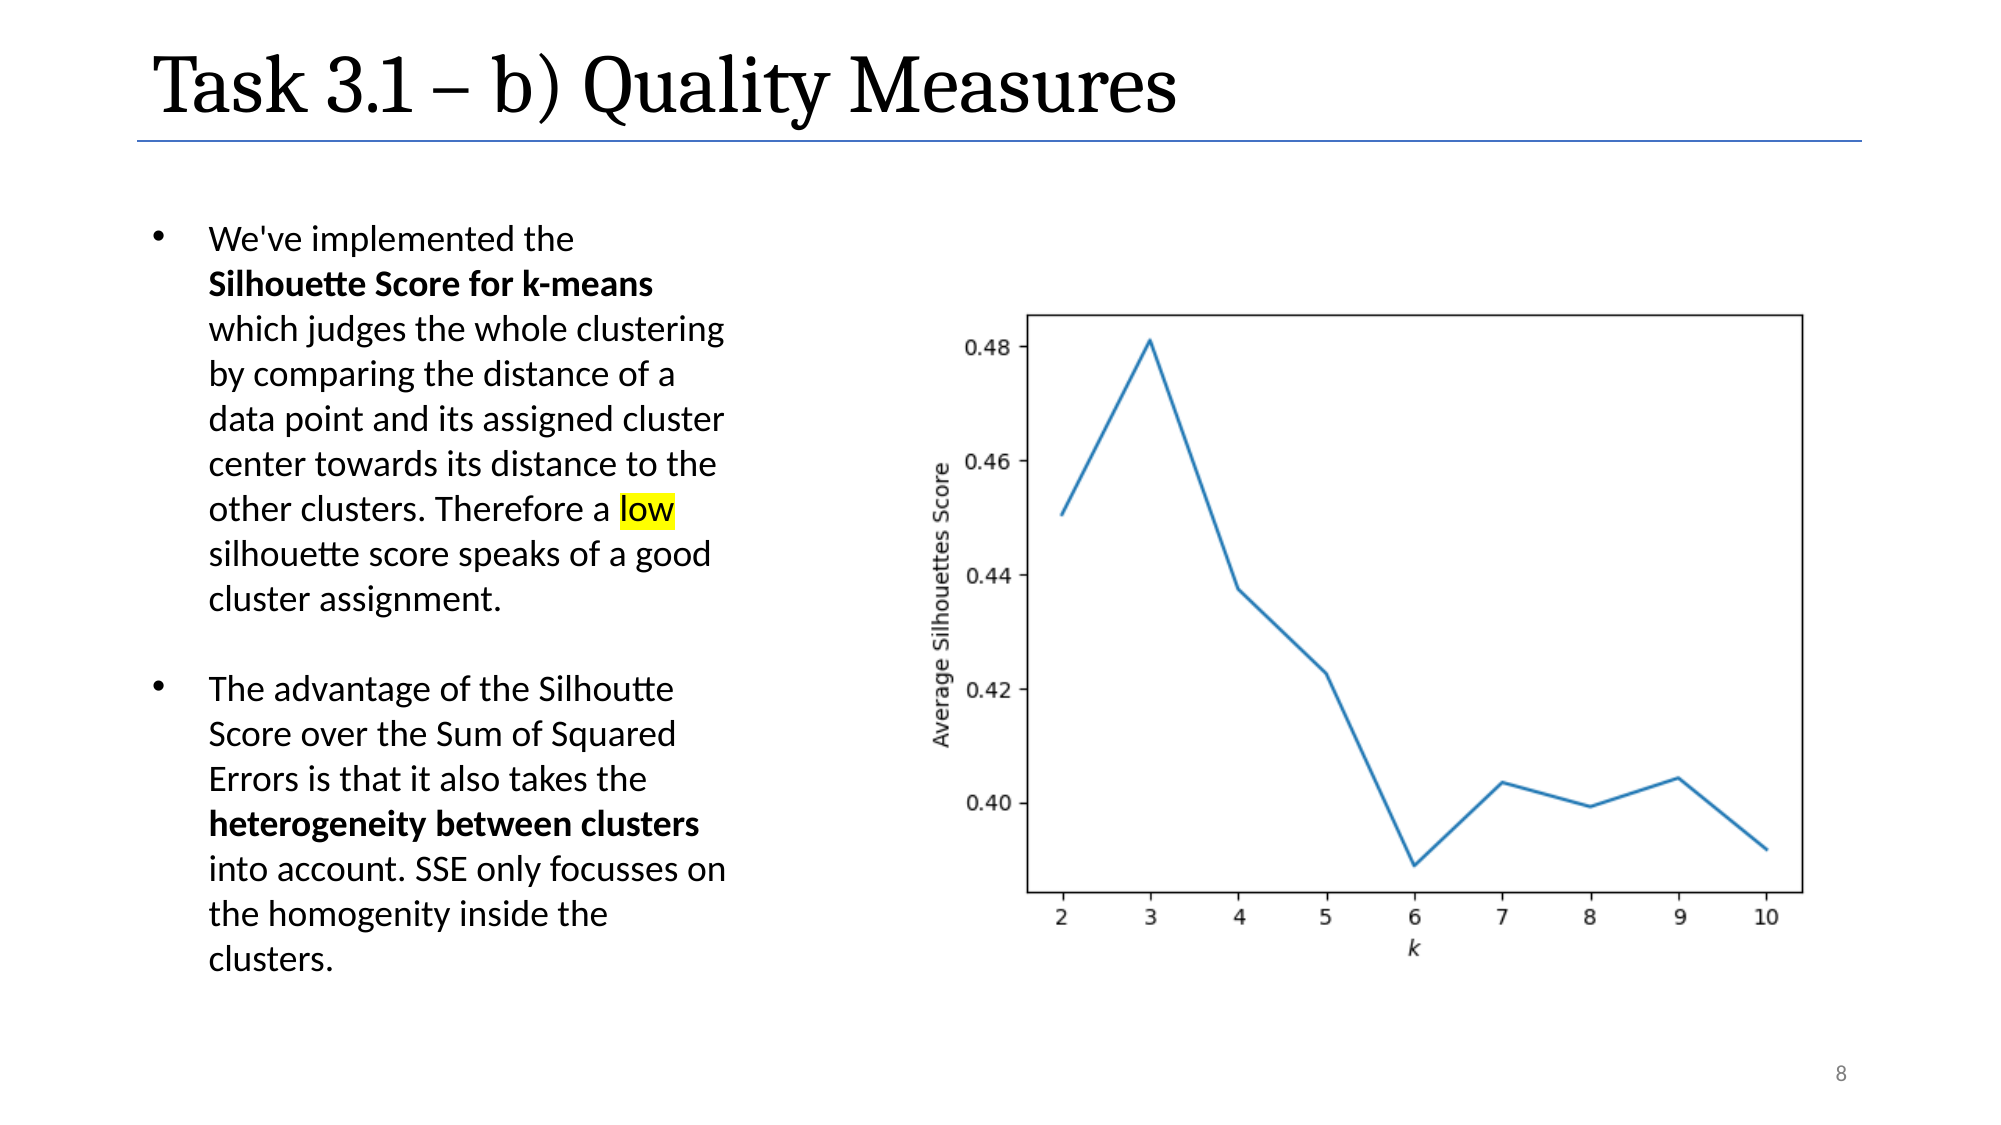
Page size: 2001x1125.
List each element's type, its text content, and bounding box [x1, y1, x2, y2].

picture [902, 224, 1903, 975]
title Task 3.1 – b) Quality Measures [137, 0, 1863, 170]
text_box We've implemented the Silhouette Score for k-means which judges the whole clustering by comparing the distance of a data point and its assigned cluster center towards its distance to the other clusters. Therefore a low silhouette score speaks of a good cluster assignment. The advantage of the Silhoutte Score over the Sum of Squared Errors is that it also takes the heterogeneity between clusters into account. SSE only focusses on the homogenity inside the clusters. [137, 206, 757, 986]
slide_number 8 [1513, 1042, 1863, 1103]
